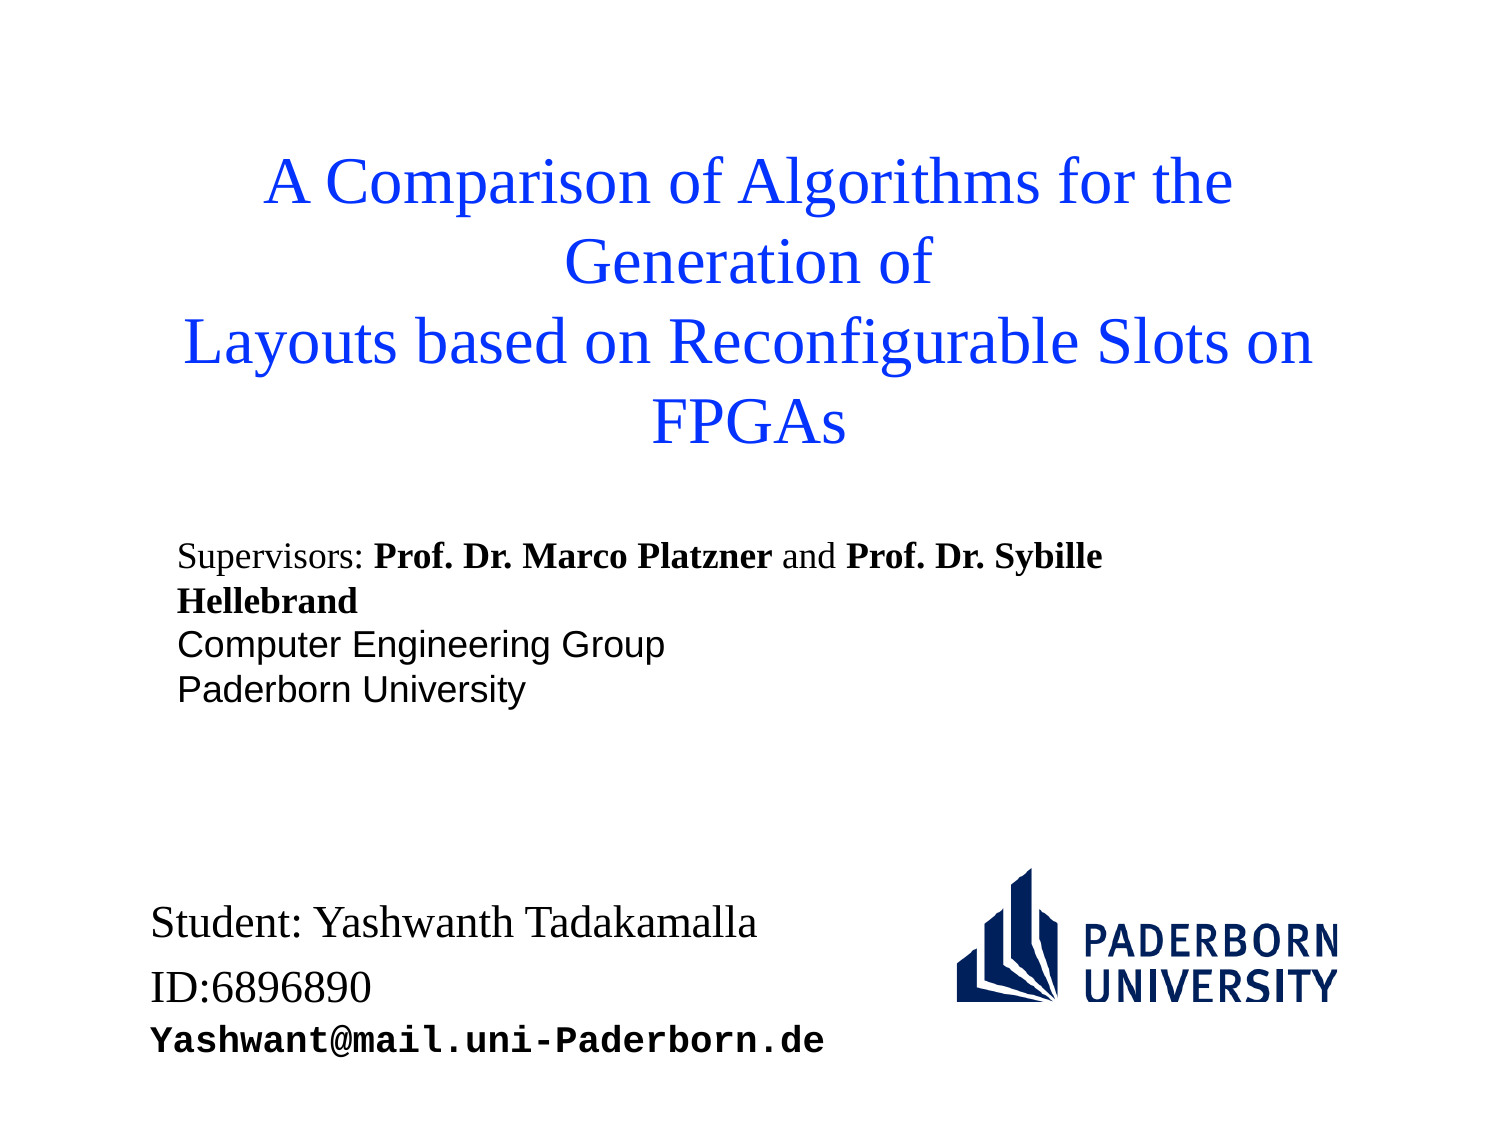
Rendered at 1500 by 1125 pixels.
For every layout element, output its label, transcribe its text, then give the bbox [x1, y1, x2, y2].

list A Comparison of Algorithms for the Generation of Layouts based on Reconfigurable Slots on FPGAs [162, 206, 1338, 388]
list Student: Yashwanth Tadakamalla ID:6896890 [135, 884, 1311, 1007]
list Yashwant@mail.uni-Paderborn.de [135, 1007, 1311, 1069]
text_box Supervisors: Prof. Dr. Marco Platzner and Prof. Dr. Sybille Hellebrand [162, 523, 1258, 718]
